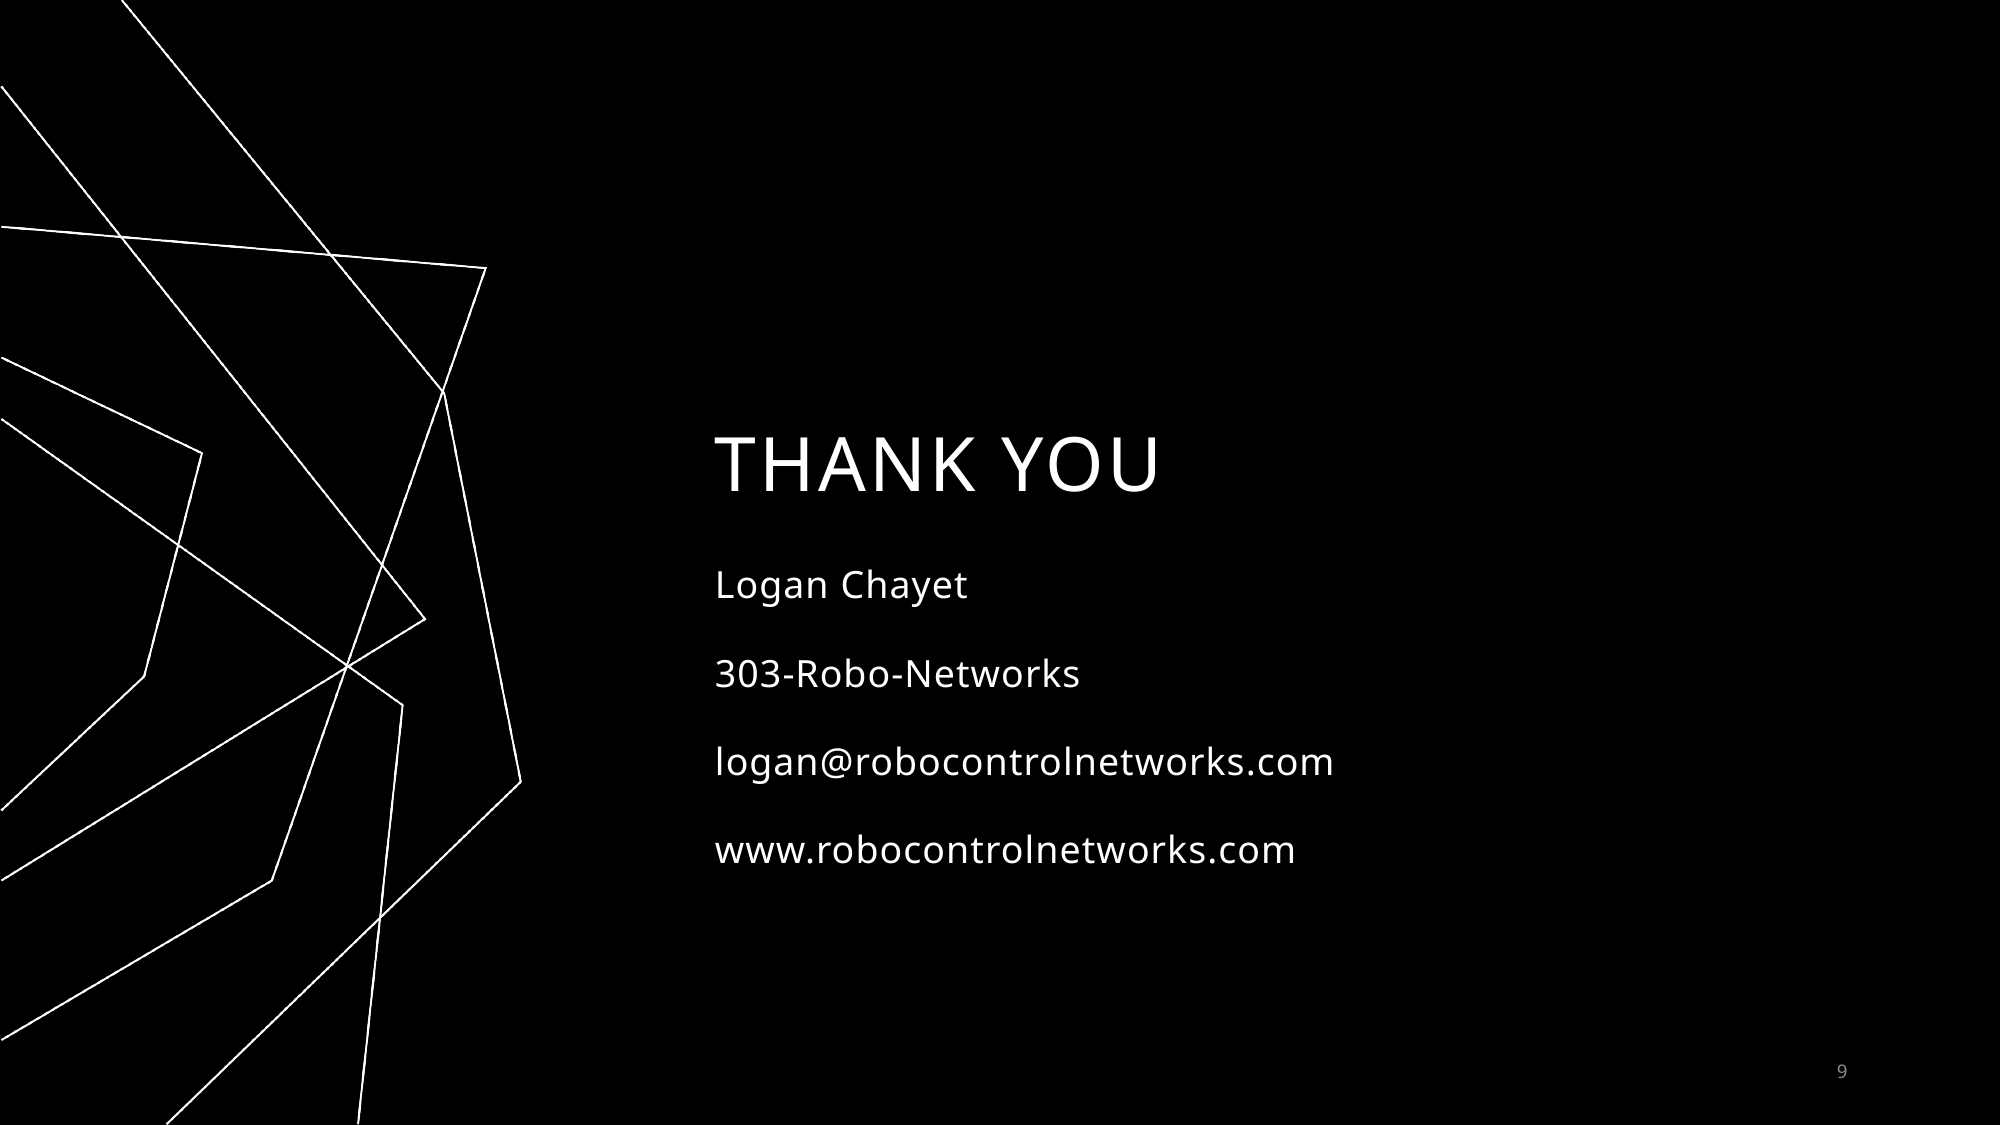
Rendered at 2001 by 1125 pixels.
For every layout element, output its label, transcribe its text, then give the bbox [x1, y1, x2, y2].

picture [0, 0, 522, 1125]
subtitle Logan Chayet 303-Robo-Networks logan@robocontrolnetworks.com www.robocontrolnetworks.com [699, 531, 1386, 999]
slide_number 9 [1571, 1042, 1863, 1103]
title THANK YOU [699, 265, 1386, 516]
